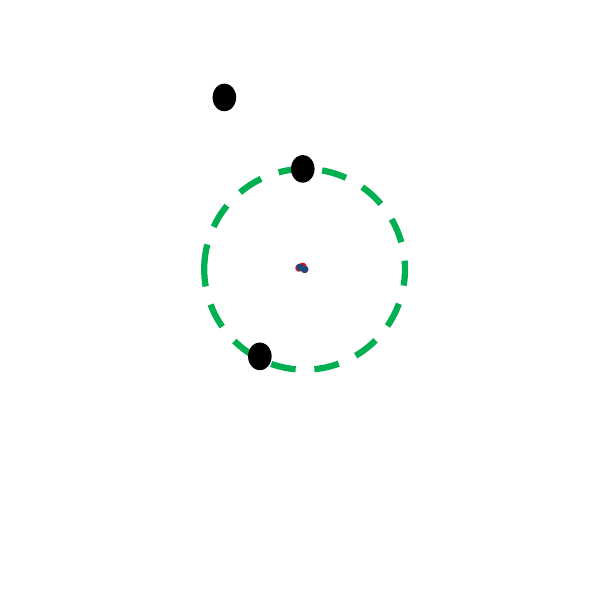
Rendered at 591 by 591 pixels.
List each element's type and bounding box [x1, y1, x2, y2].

text_box [288, 153, 317, 185]
text_box [210, 81, 239, 114]
text_box [245, 340, 274, 373]
text_box [202, 168, 407, 372]
